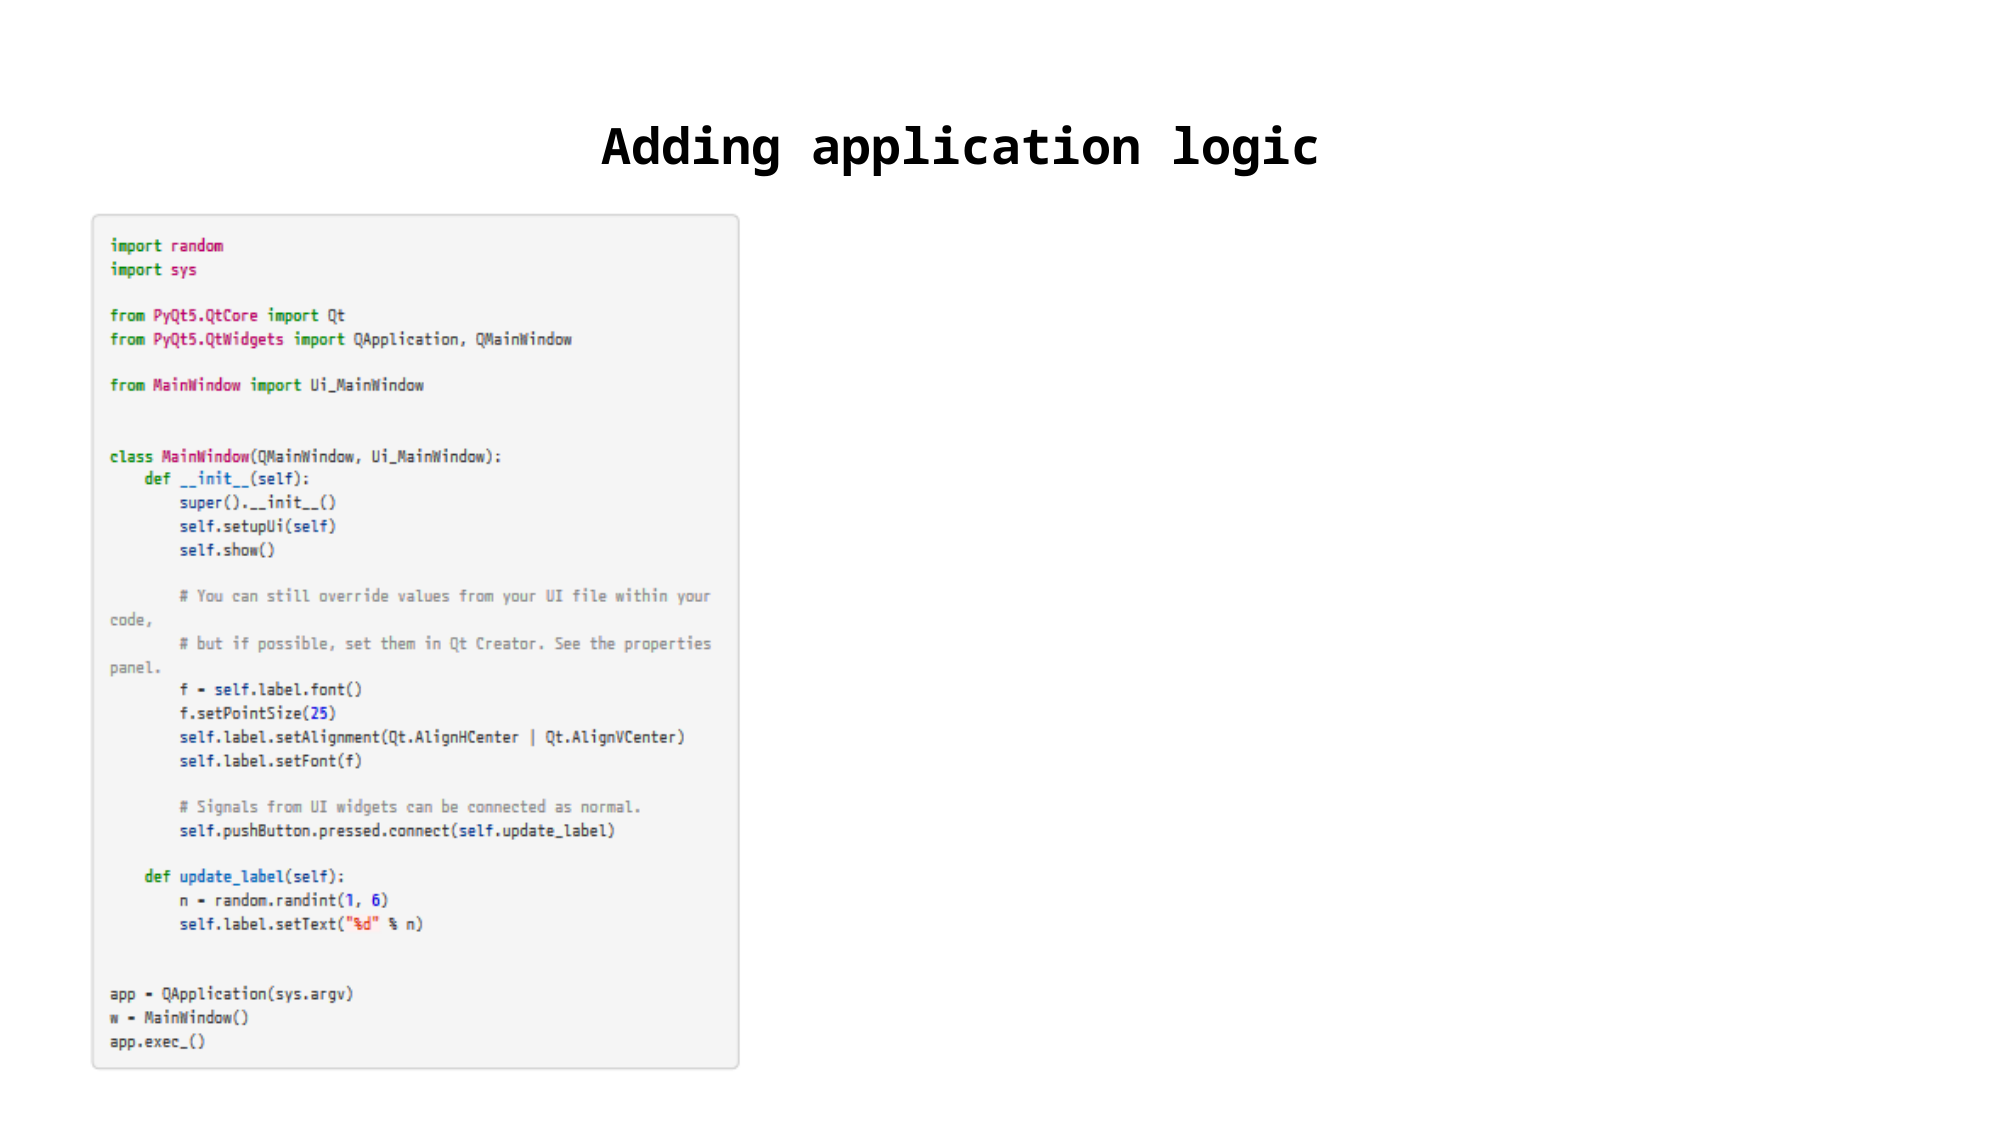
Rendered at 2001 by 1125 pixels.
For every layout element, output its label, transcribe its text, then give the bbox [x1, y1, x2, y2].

text_box Adding application logic [586, 107, 1336, 182]
picture [74, 182, 757, 1078]
